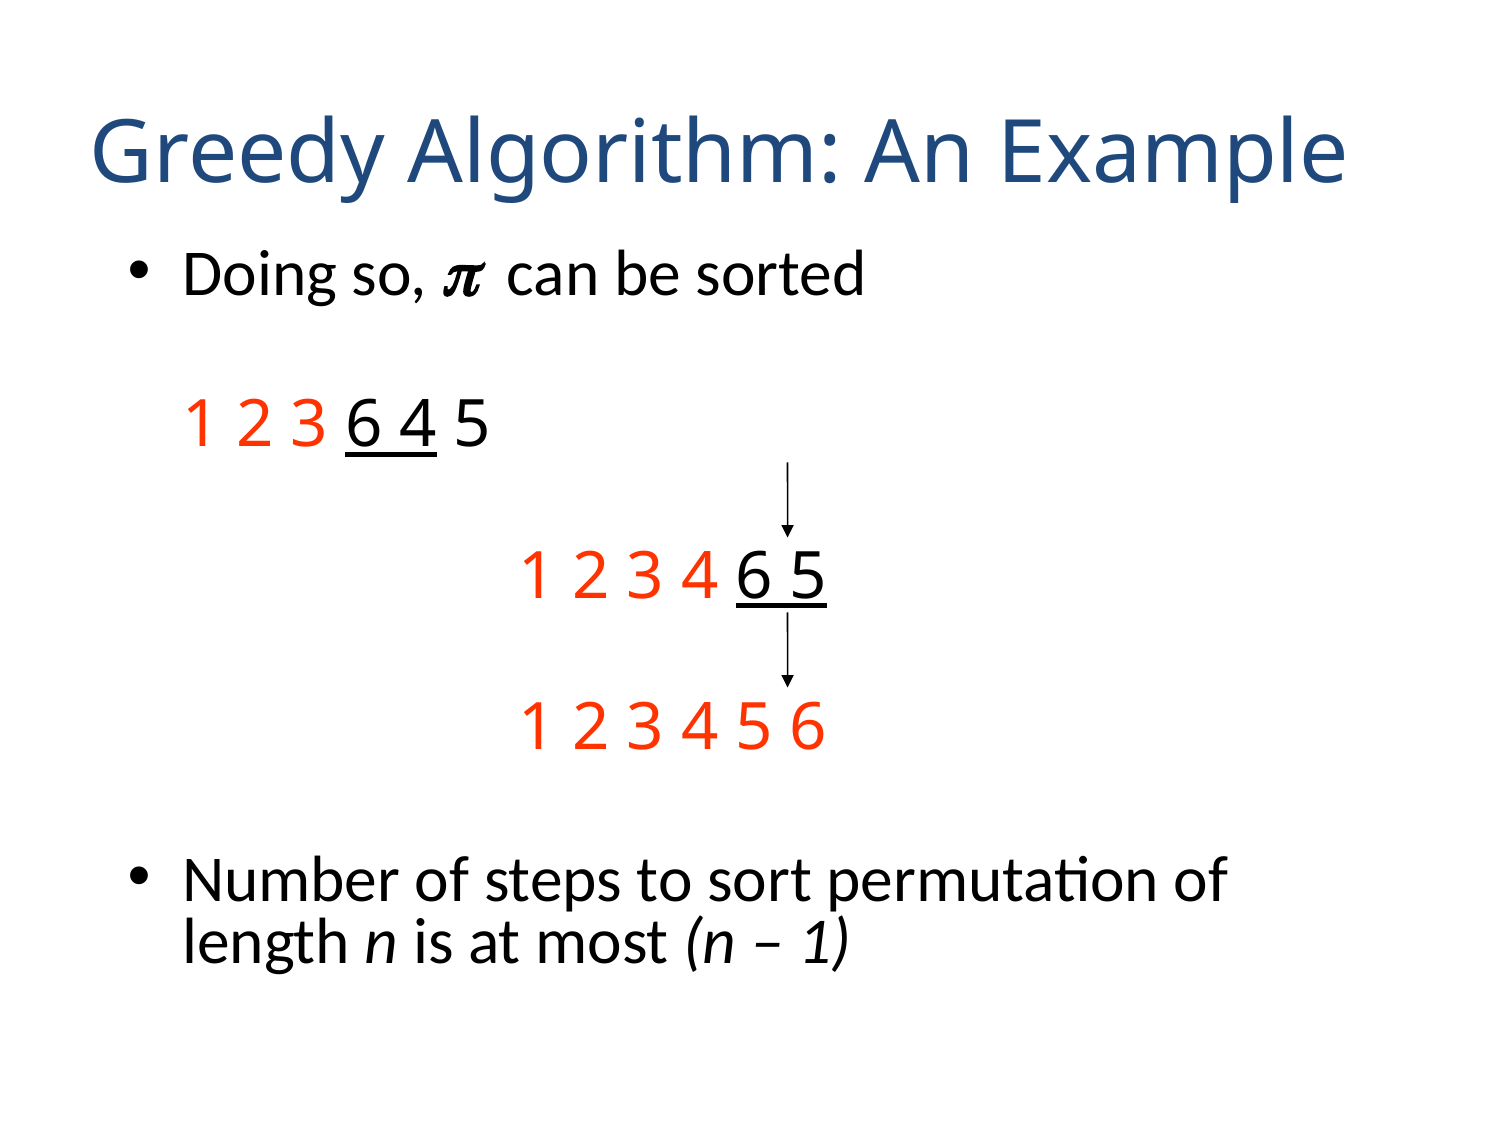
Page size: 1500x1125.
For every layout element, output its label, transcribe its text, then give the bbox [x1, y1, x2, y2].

text_box [781, 462, 794, 538]
text_box [781, 612, 794, 688]
text_box Greedy Algorithm: An Example [74, 87, 1425, 221]
list Doing so, p can be sorted 1 2 3 6 4 5 1 2 3 4 6 5 1 2 3 4 5 6 Number of steps to sort permutation of length n is at most (n – 1) [112, 237, 1388, 988]
